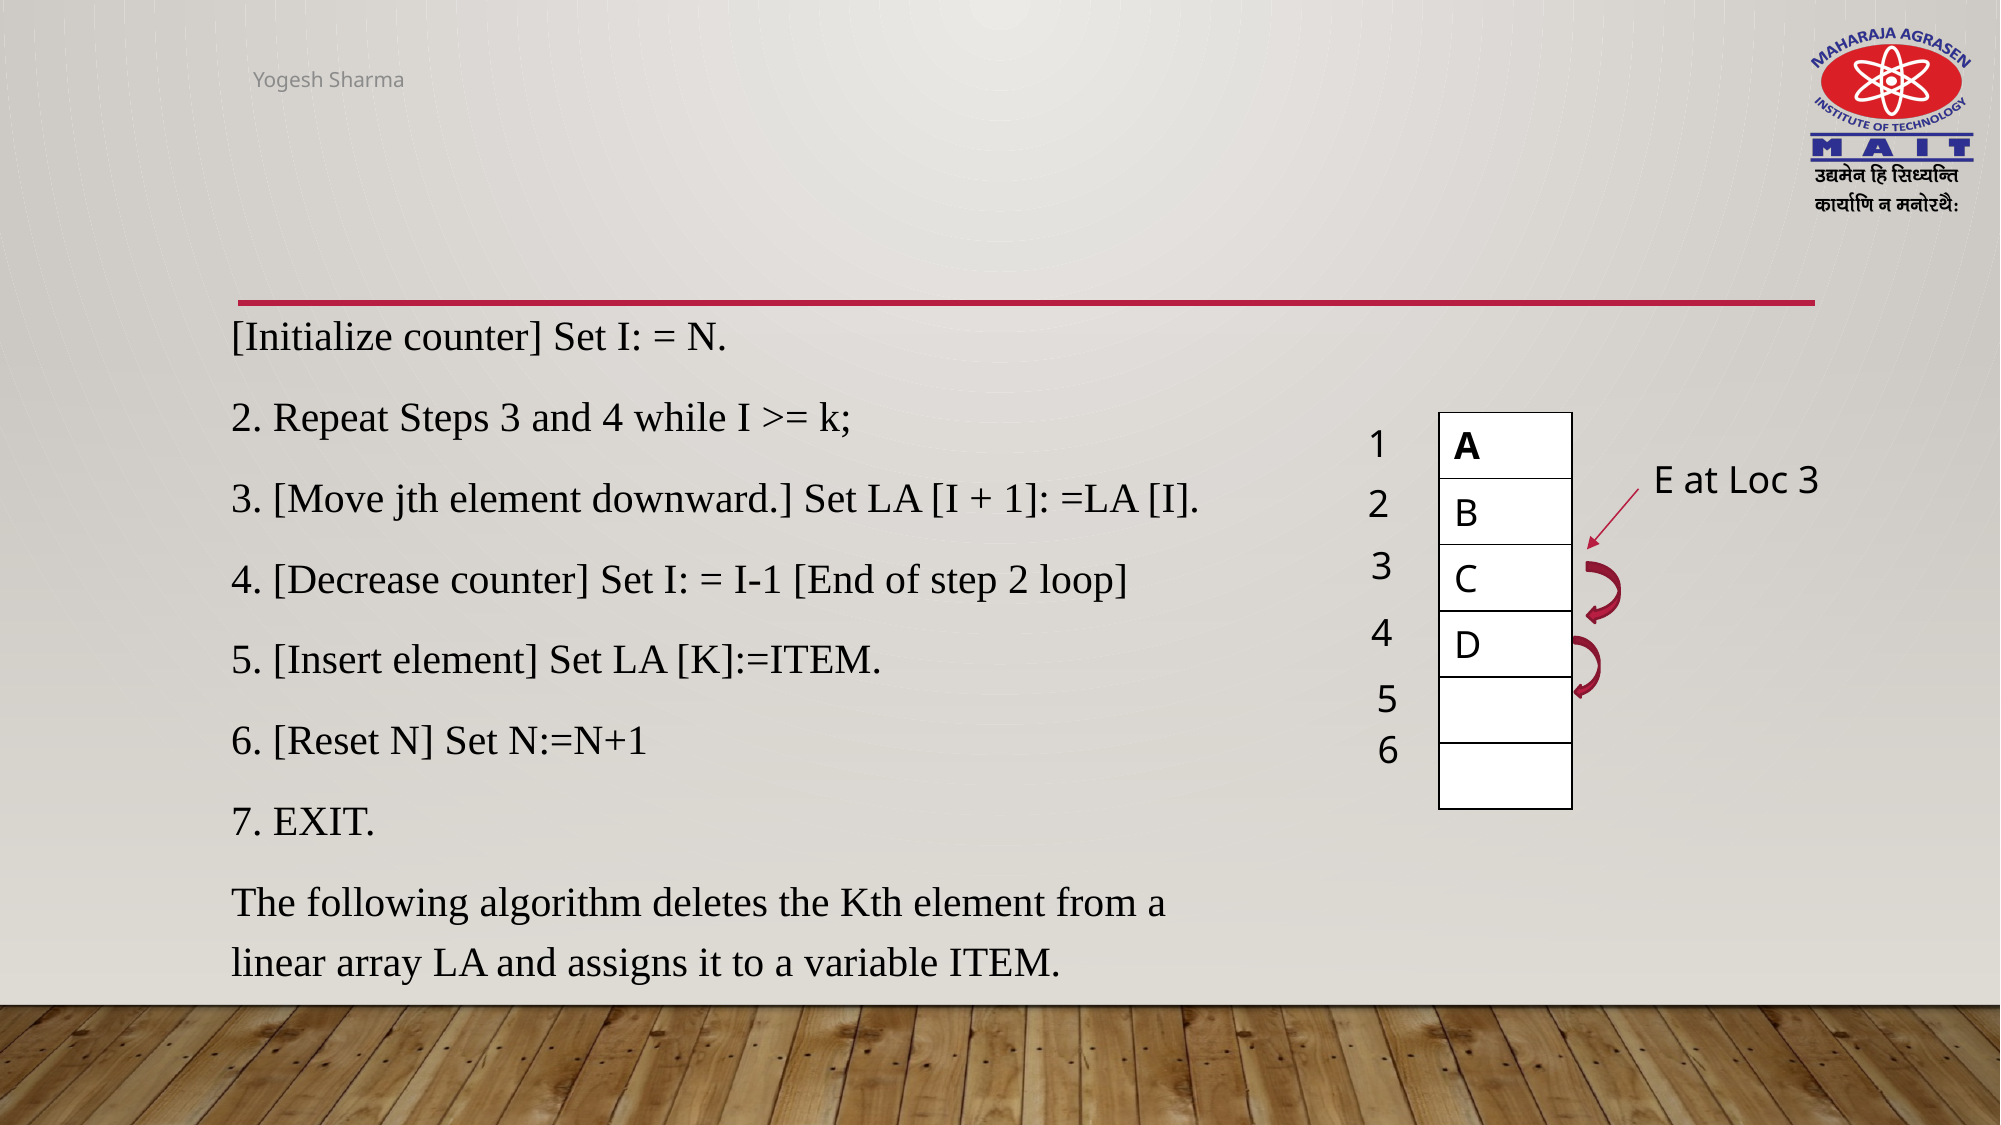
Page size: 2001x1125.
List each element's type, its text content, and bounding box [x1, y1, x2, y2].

footer Yogesh Sharma [238, 54, 1213, 105]
table_cell D [1440, 612, 1571, 676]
text_box 1 [1354, 412, 1383, 473]
table_cell C [1440, 545, 1571, 610]
table_cell B [1440, 479, 1571, 544]
table_cell [1440, 744, 1571, 808]
picture [1810, 26, 1975, 218]
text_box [1586, 488, 1639, 550]
text_box 5 [1363, 668, 1392, 719]
text_box 6 [1362, 719, 1407, 779]
text_box 2 [1357, 472, 1383, 533]
table_cell [1440, 678, 1571, 742]
text_box [1573, 635, 1601, 699]
list [Initialize counter] Set I: = N. 2. Repeat Steps 3 and 4 while I >= k; 3. [Move jth element downward.] Set LA [I + 1]: =LA [I]. 4. [Decrease counter] Set I: = I-1 [End of step 2 loop] 5. [Insert element] Set LA [K]:=ITEM. 6. [Reset N] Set N:=N+1 7. EXIT. The following algorithm deletes the Kth element from a linear array LA and assigns it to a variable ITEM. [215, 291, 1235, 1034]
text_box [1585, 561, 1621, 625]
text_box 4 [1357, 601, 1386, 662]
picture [0, 1005, 2000, 1125]
table_header A [1440, 413, 1571, 478]
text_box 3 [1357, 535, 1386, 595]
text_box E at Loc 3 [1638, 448, 1857, 509]
